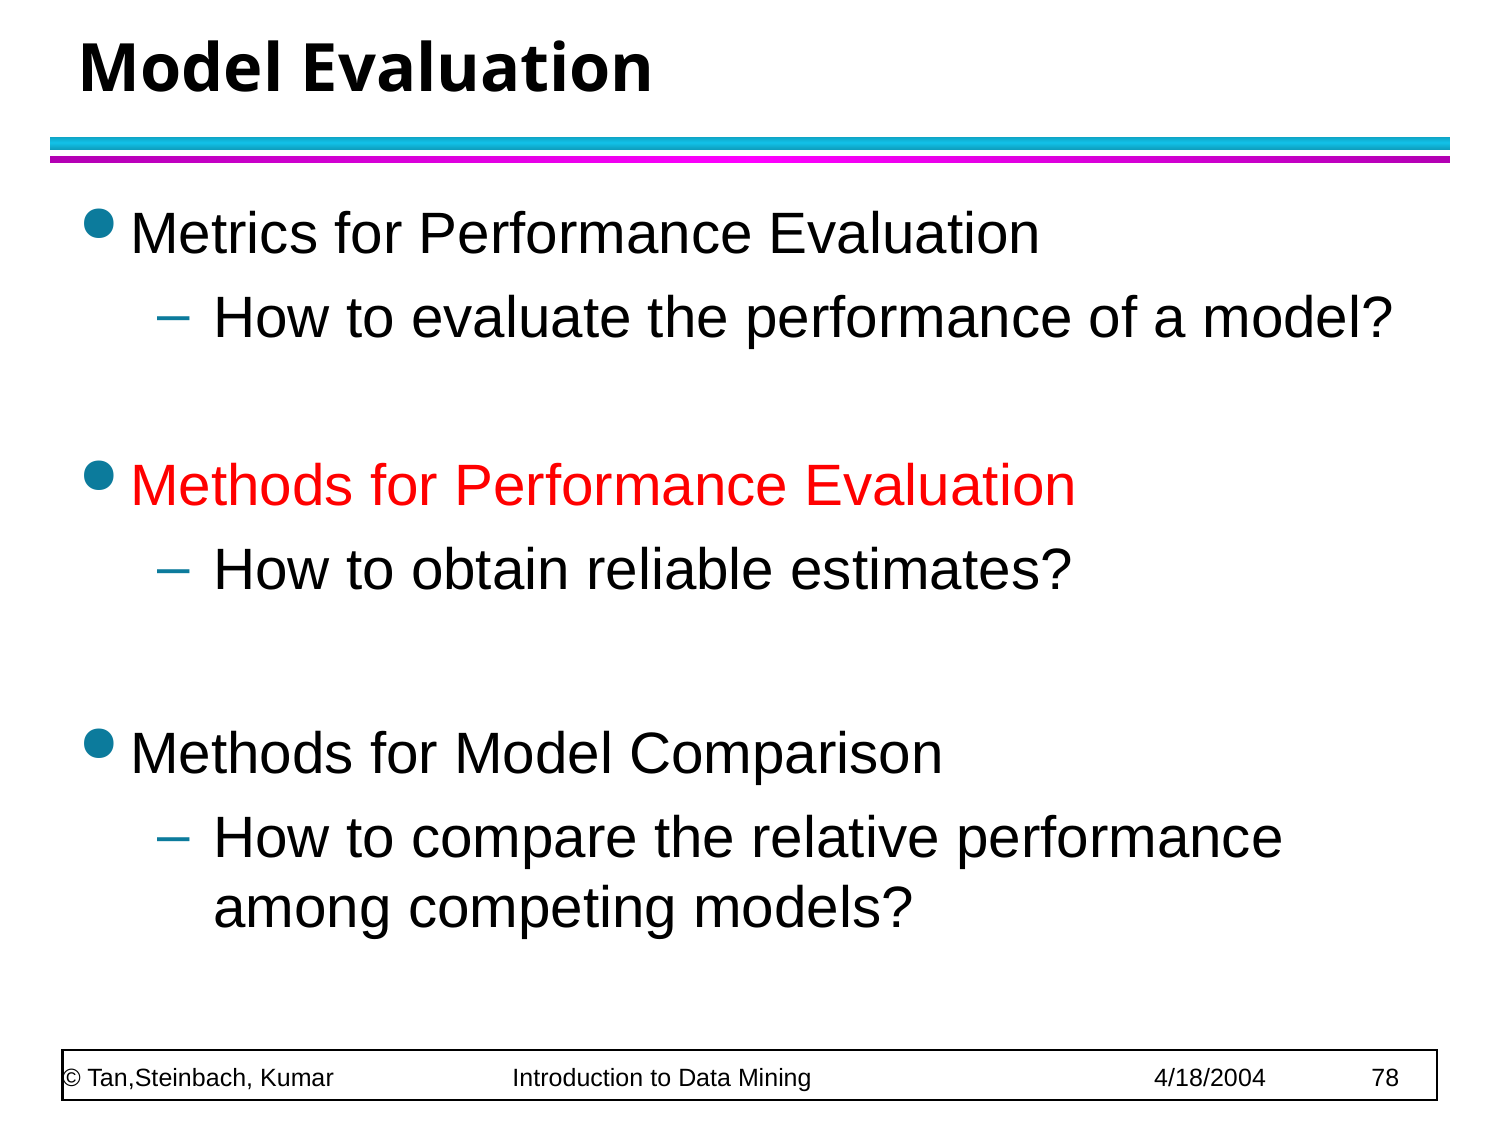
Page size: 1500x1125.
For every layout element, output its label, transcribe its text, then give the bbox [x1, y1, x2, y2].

list Metrics for Performance Evaluation How to evaluate the performance of a model? Methods for Performance Evaluation How to obtain reliable estimates? Methods for Model Comparison How to compare the relative performance among competing models? [66, 186, 1433, 1038]
title Model Evaluation [61, 24, 1422, 113]
